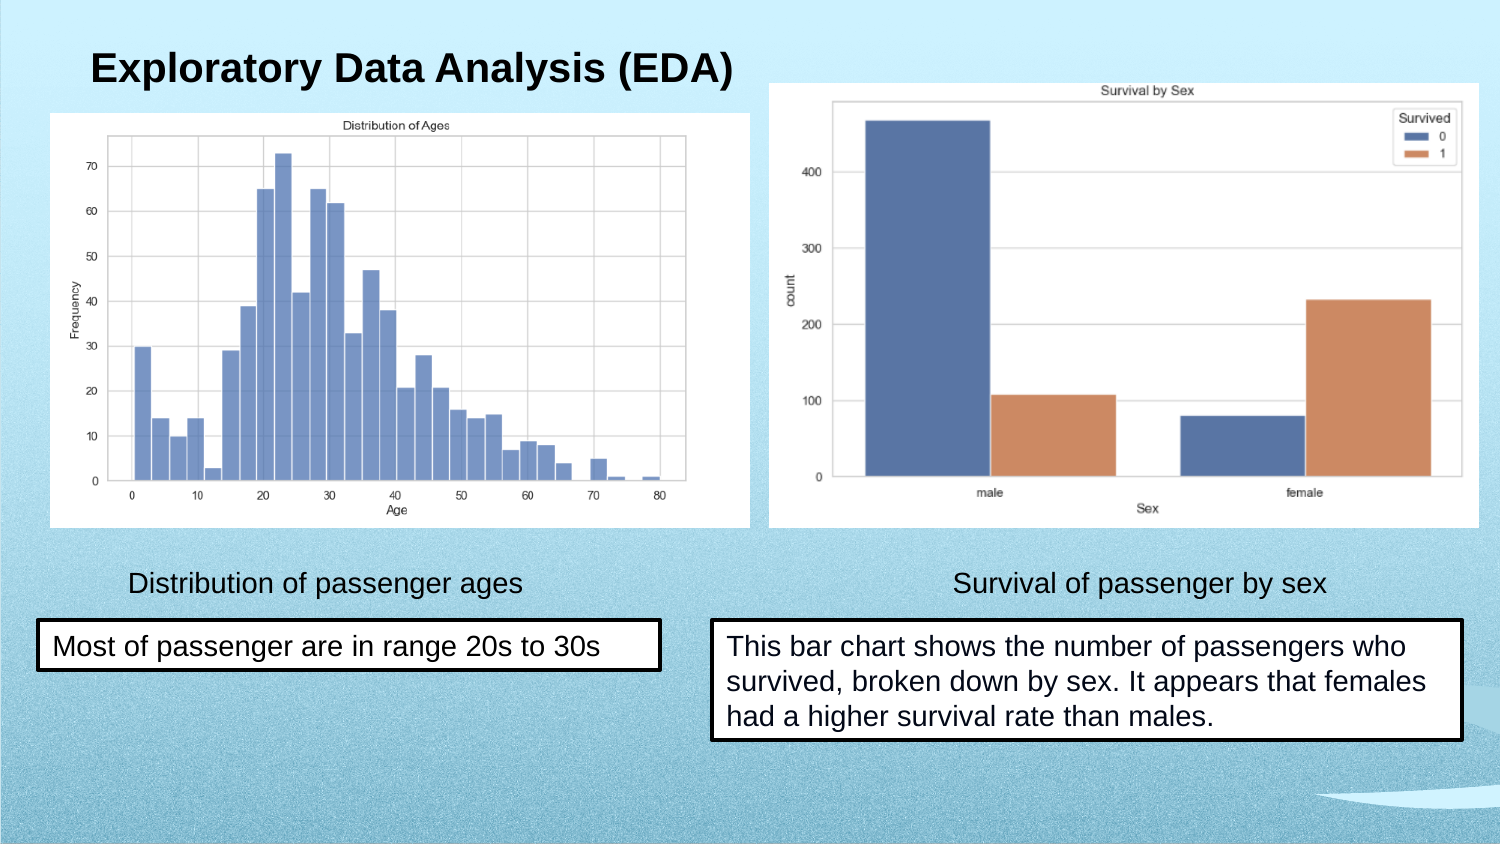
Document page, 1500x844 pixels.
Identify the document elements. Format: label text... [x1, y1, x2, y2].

title Exploratory Data Analysis (EDA) [75, 30, 770, 101]
text_box This bar chart shows the number of passengers who survived, broken down by sex. It appears that females had a higher survival rate than males. [710, 618, 1464, 742]
picture [0, 0, 1500, 844]
text_box Most of passenger are in range 20s to 30s [36, 618, 662, 672]
text_box Distribution of passenger ages [113, 556, 826, 607]
text_box Survival of passenger by sex [937, 556, 1372, 607]
